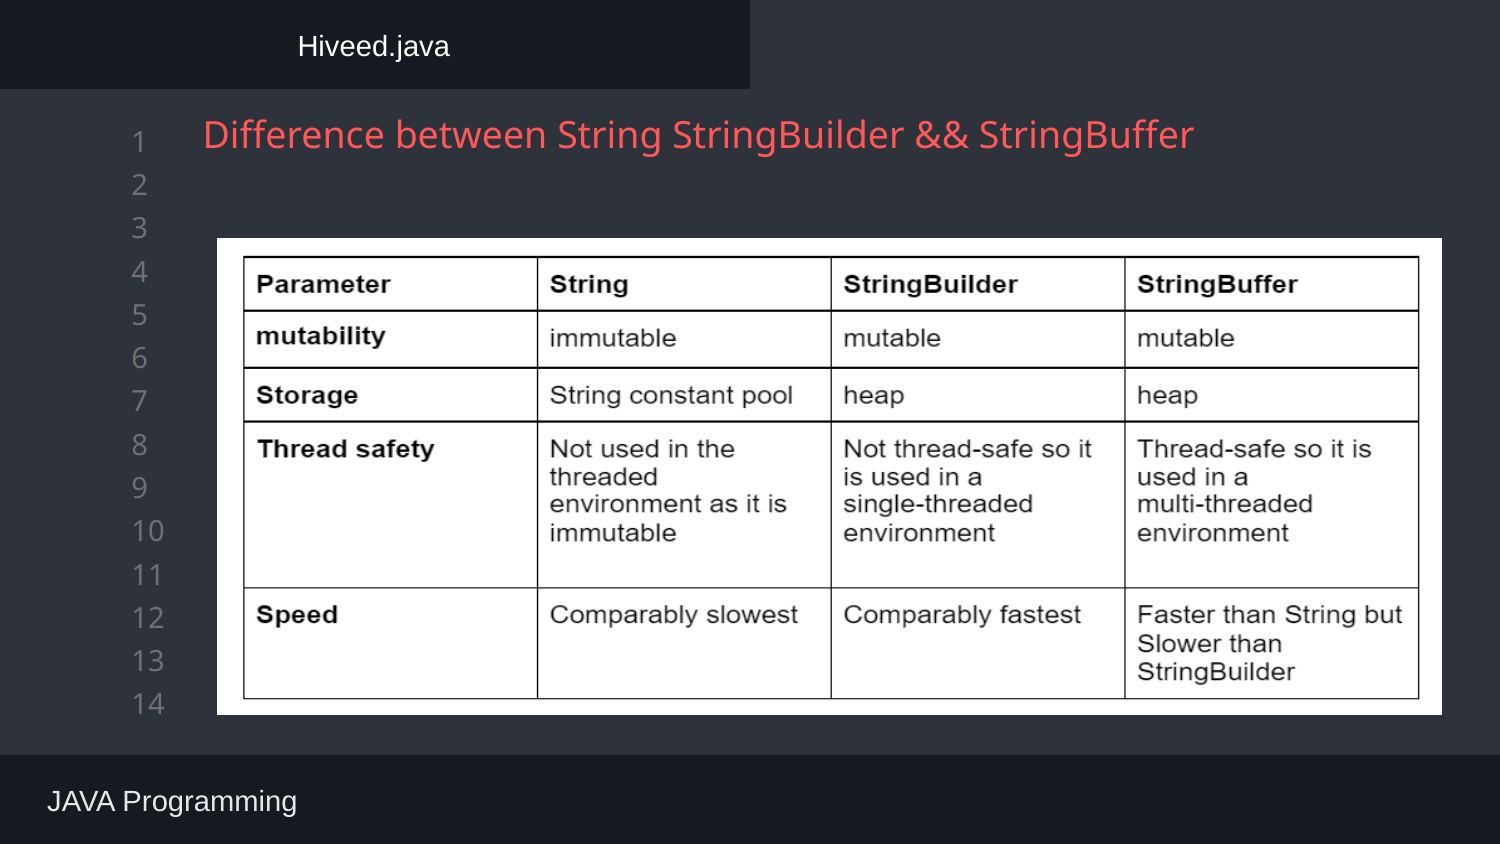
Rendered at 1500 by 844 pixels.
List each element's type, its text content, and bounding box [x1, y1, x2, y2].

picture [217, 238, 1442, 715]
text_box JAVA Programming [23, 770, 822, 829]
title Difference between String StringBuilder && StringBuffer [187, 95, 1384, 185]
text_box Hiveed.java [0, 15, 749, 74]
